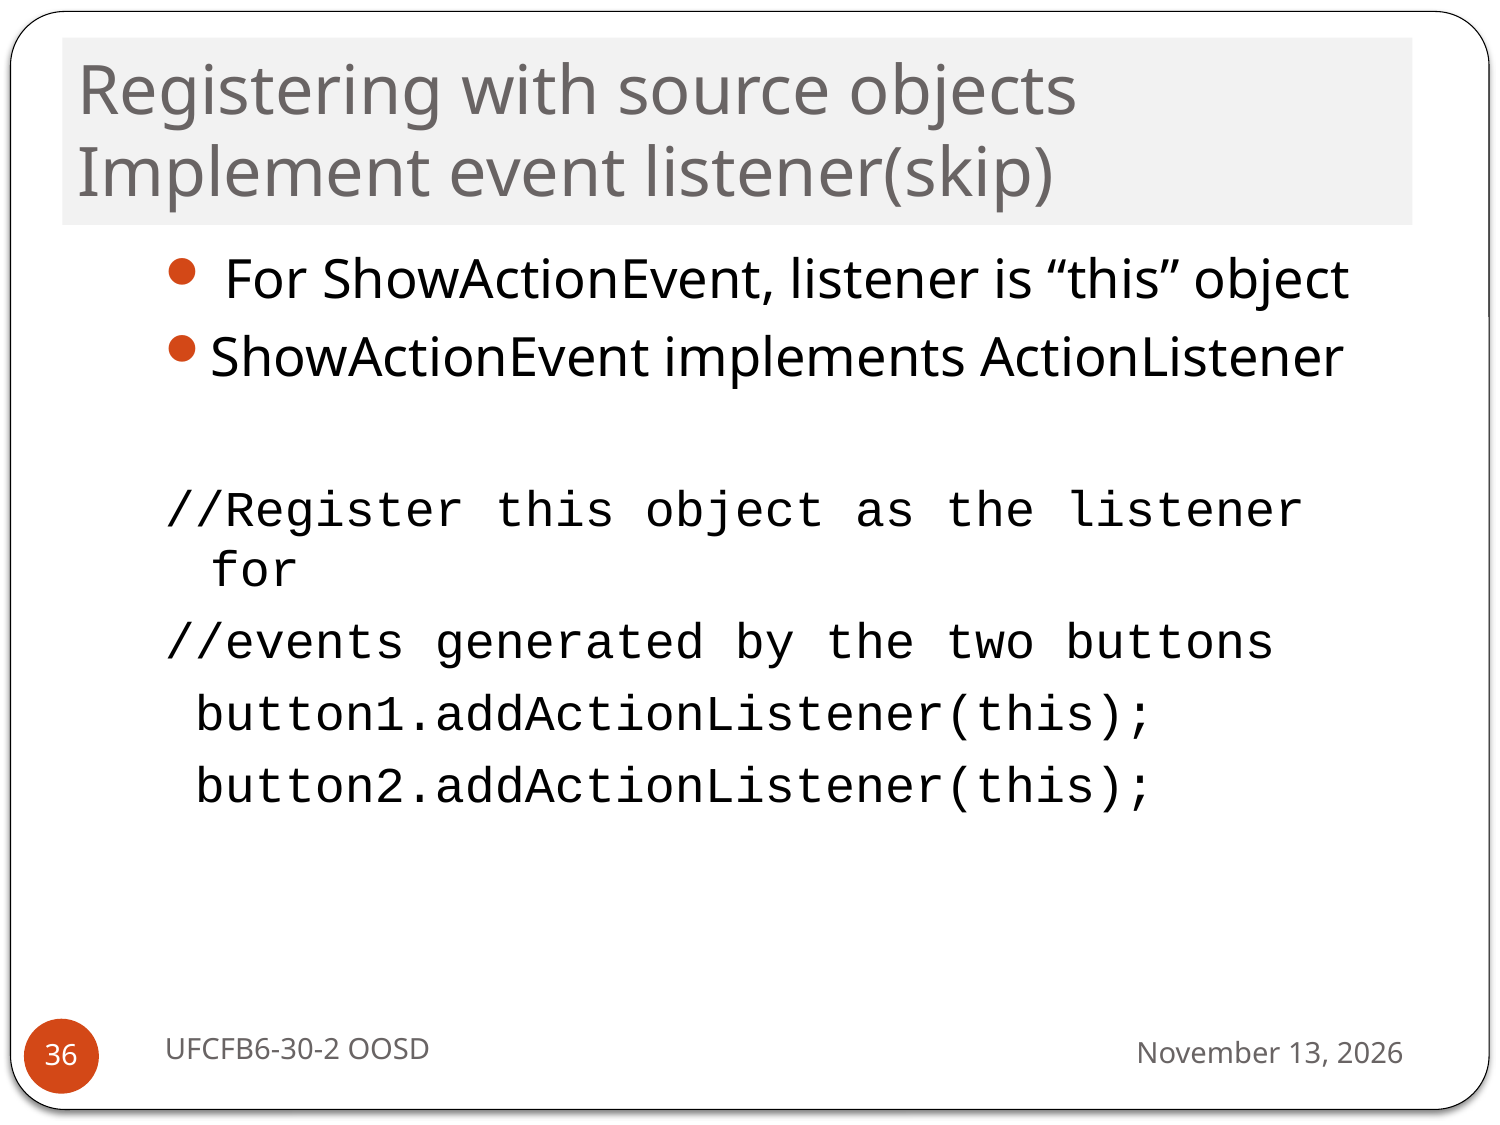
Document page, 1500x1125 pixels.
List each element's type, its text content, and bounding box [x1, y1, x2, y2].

title Registering with source objects Implement event listener(skip) [62, 37, 1413, 225]
list For ShowActionEvent, listener is “this” object ShowActionEvent implements ActionListener //Register this object as the listener for //events generated by the two buttons button1.addActionListener(this); button2.addActionListener(this); [150, 237, 1425, 988]
footer UFCFB6-30-2 OOSD [150, 1012, 800, 1088]
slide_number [1012, 1015, 1419, 1094]
slide_number 36 [23, 1018, 99, 1094]
